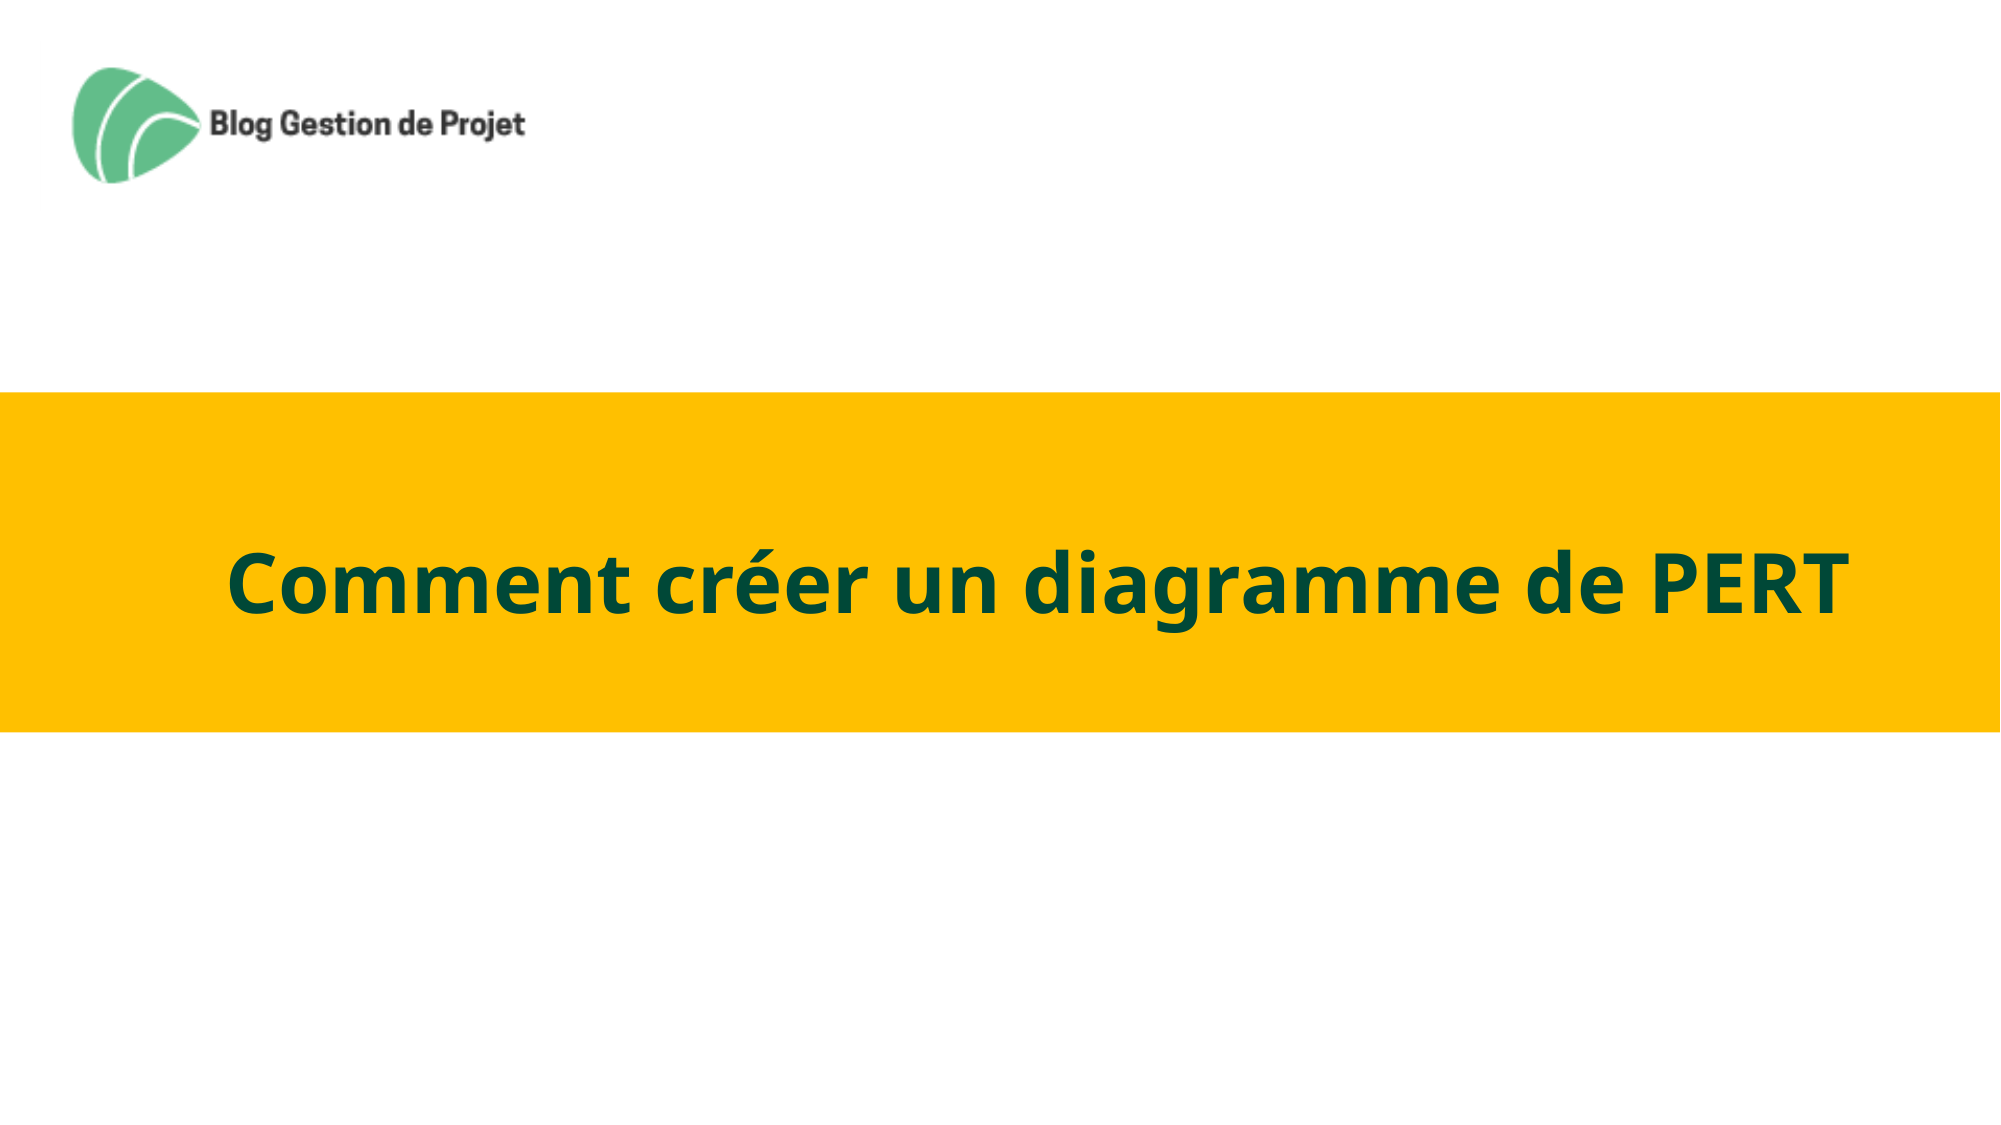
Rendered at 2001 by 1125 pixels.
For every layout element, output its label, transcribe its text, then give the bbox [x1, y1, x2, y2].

picture [39, 41, 561, 211]
text_box [0, 391, 2000, 733]
title Comment créer un diagramme de PERT [175, 439, 1901, 733]
